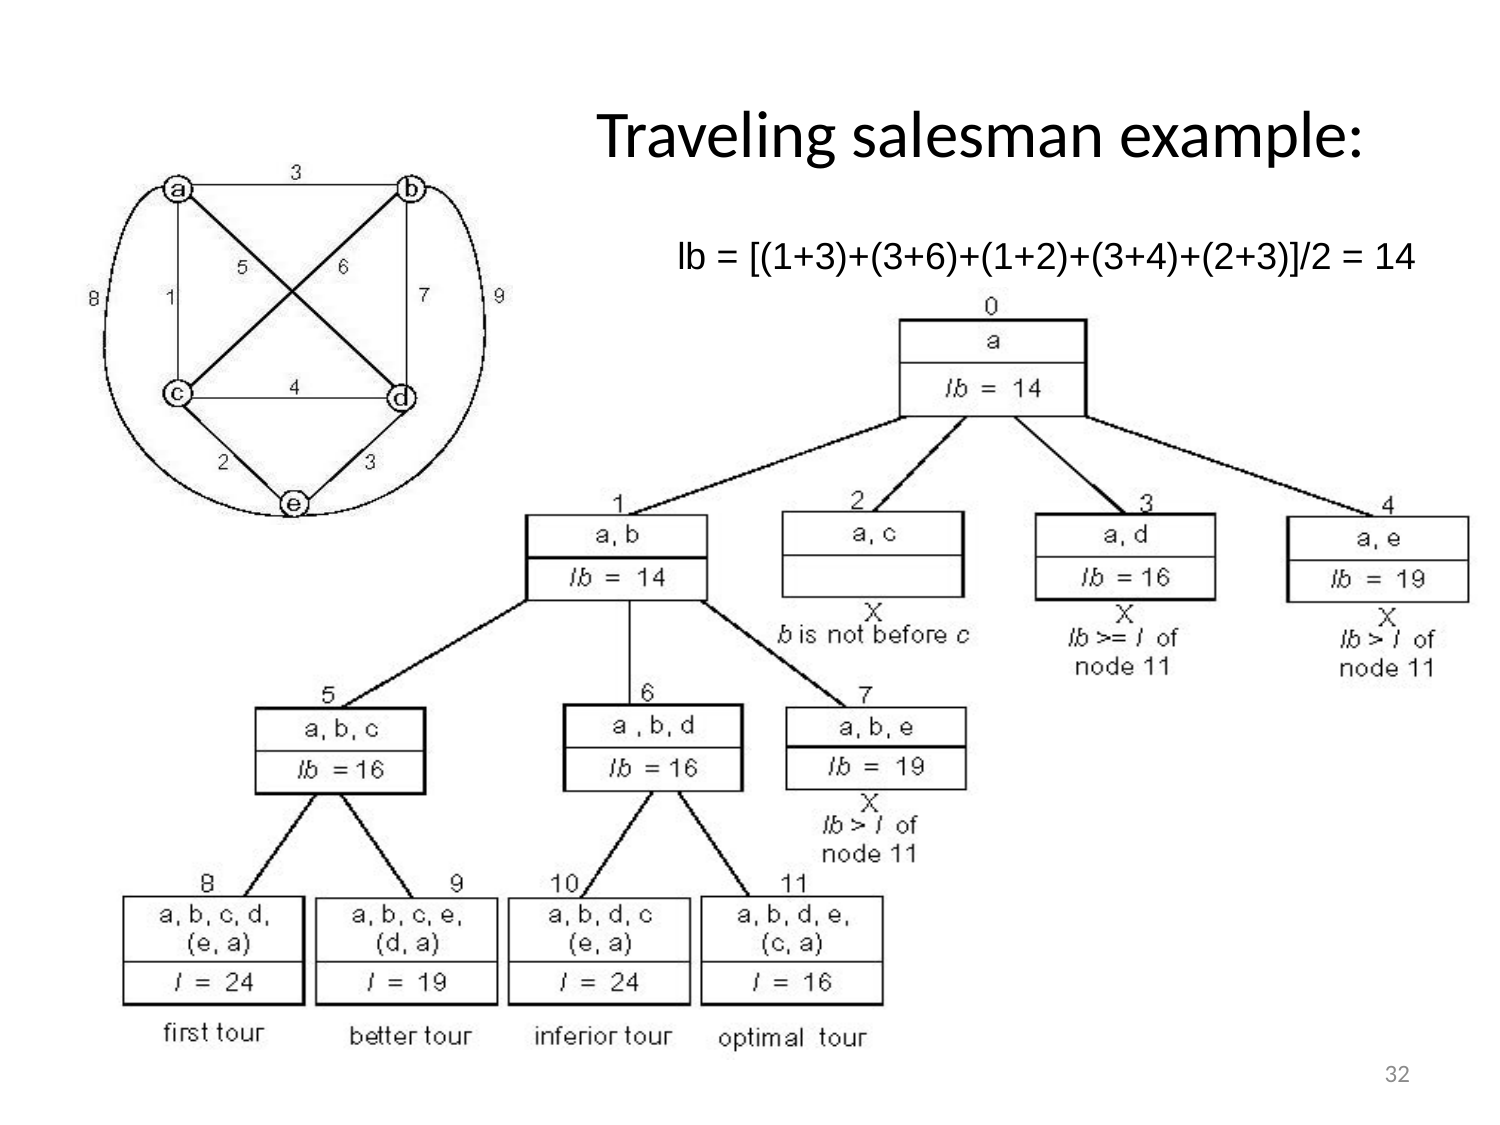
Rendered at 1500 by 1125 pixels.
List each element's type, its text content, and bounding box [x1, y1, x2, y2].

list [74, 162, 513, 526]
title Traveling salesman example: [500, 37, 1463, 225]
text_box lb = [(1+3)+(3+6)+(1+2)+(3+4)+(2+3)]/2 = 14 [662, 224, 1450, 285]
slide_number 32 [1074, 1069, 1425, 1103]
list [87, 287, 1500, 1061]
